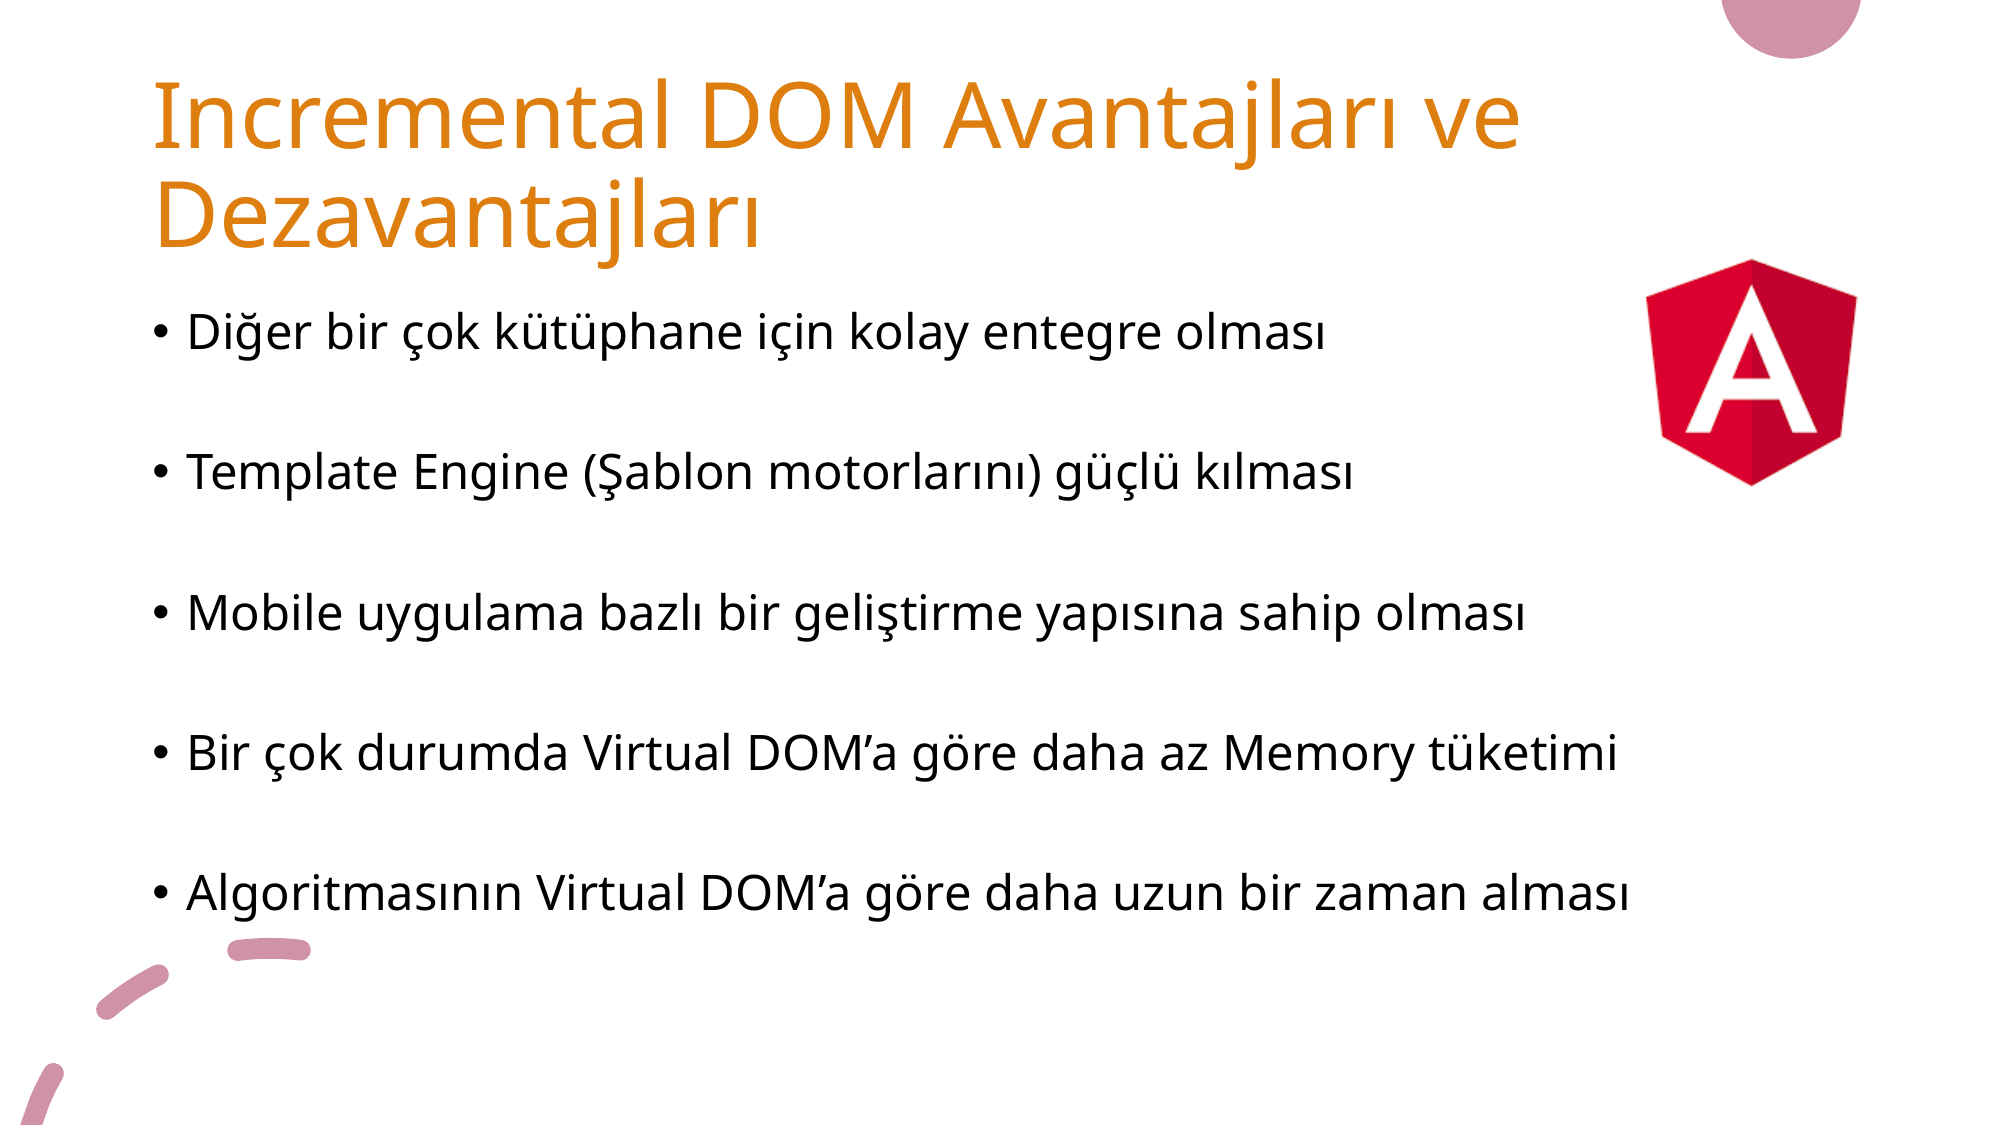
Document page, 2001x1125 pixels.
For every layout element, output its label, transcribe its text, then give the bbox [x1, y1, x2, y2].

list Diğer bir çok kütüphane için kolay entegre olması Template Engine (Şablon motorlarını) güçlü kılması Mobile uygulama bazlı bir geliştirme yapısına sahip olması Bir çok durumda Virtual DOM’a göre daha az Memory tüketimi Algoritmasının Virtual DOM’a göre daha uzun bir zaman alması [137, 299, 1863, 933]
title Incremental DOM Avantajları ve Dezavantajları [137, 59, 1904, 278]
picture [1503, 250, 2000, 500]
